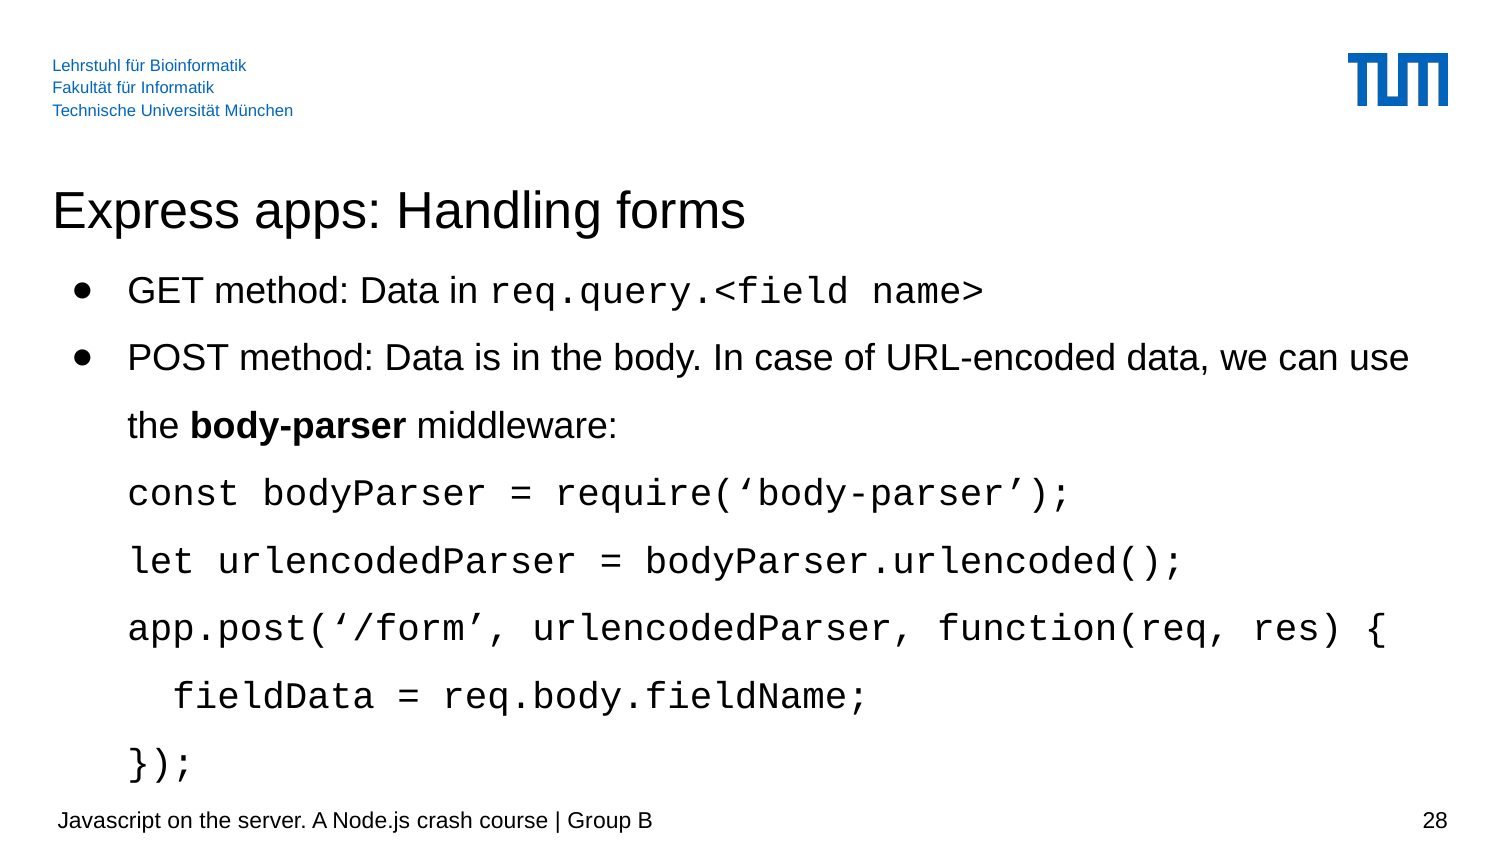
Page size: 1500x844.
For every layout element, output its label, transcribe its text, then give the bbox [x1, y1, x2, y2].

list GET method: Data in req.query.<field name> POST method: Data is in the body. In case of URL-encoded data, we can use the body-parser middleware: const bodyParser = require(‘body-parser’); let urlencodedParser = bodyParser.urlencoded(); app.post(‘/form’, urlencodedParser, function(req, res) { fieldData = req.body.fieldName; }); [52, 243, 1449, 797]
slide_number ‹#› [1112, 796, 1448, 842]
footer Javascript on the server. A Node.js crash course | Group B [51, 796, 1112, 842]
picture [1348, 53, 1448, 106]
title Express apps: Handling forms [52, 159, 1449, 222]
